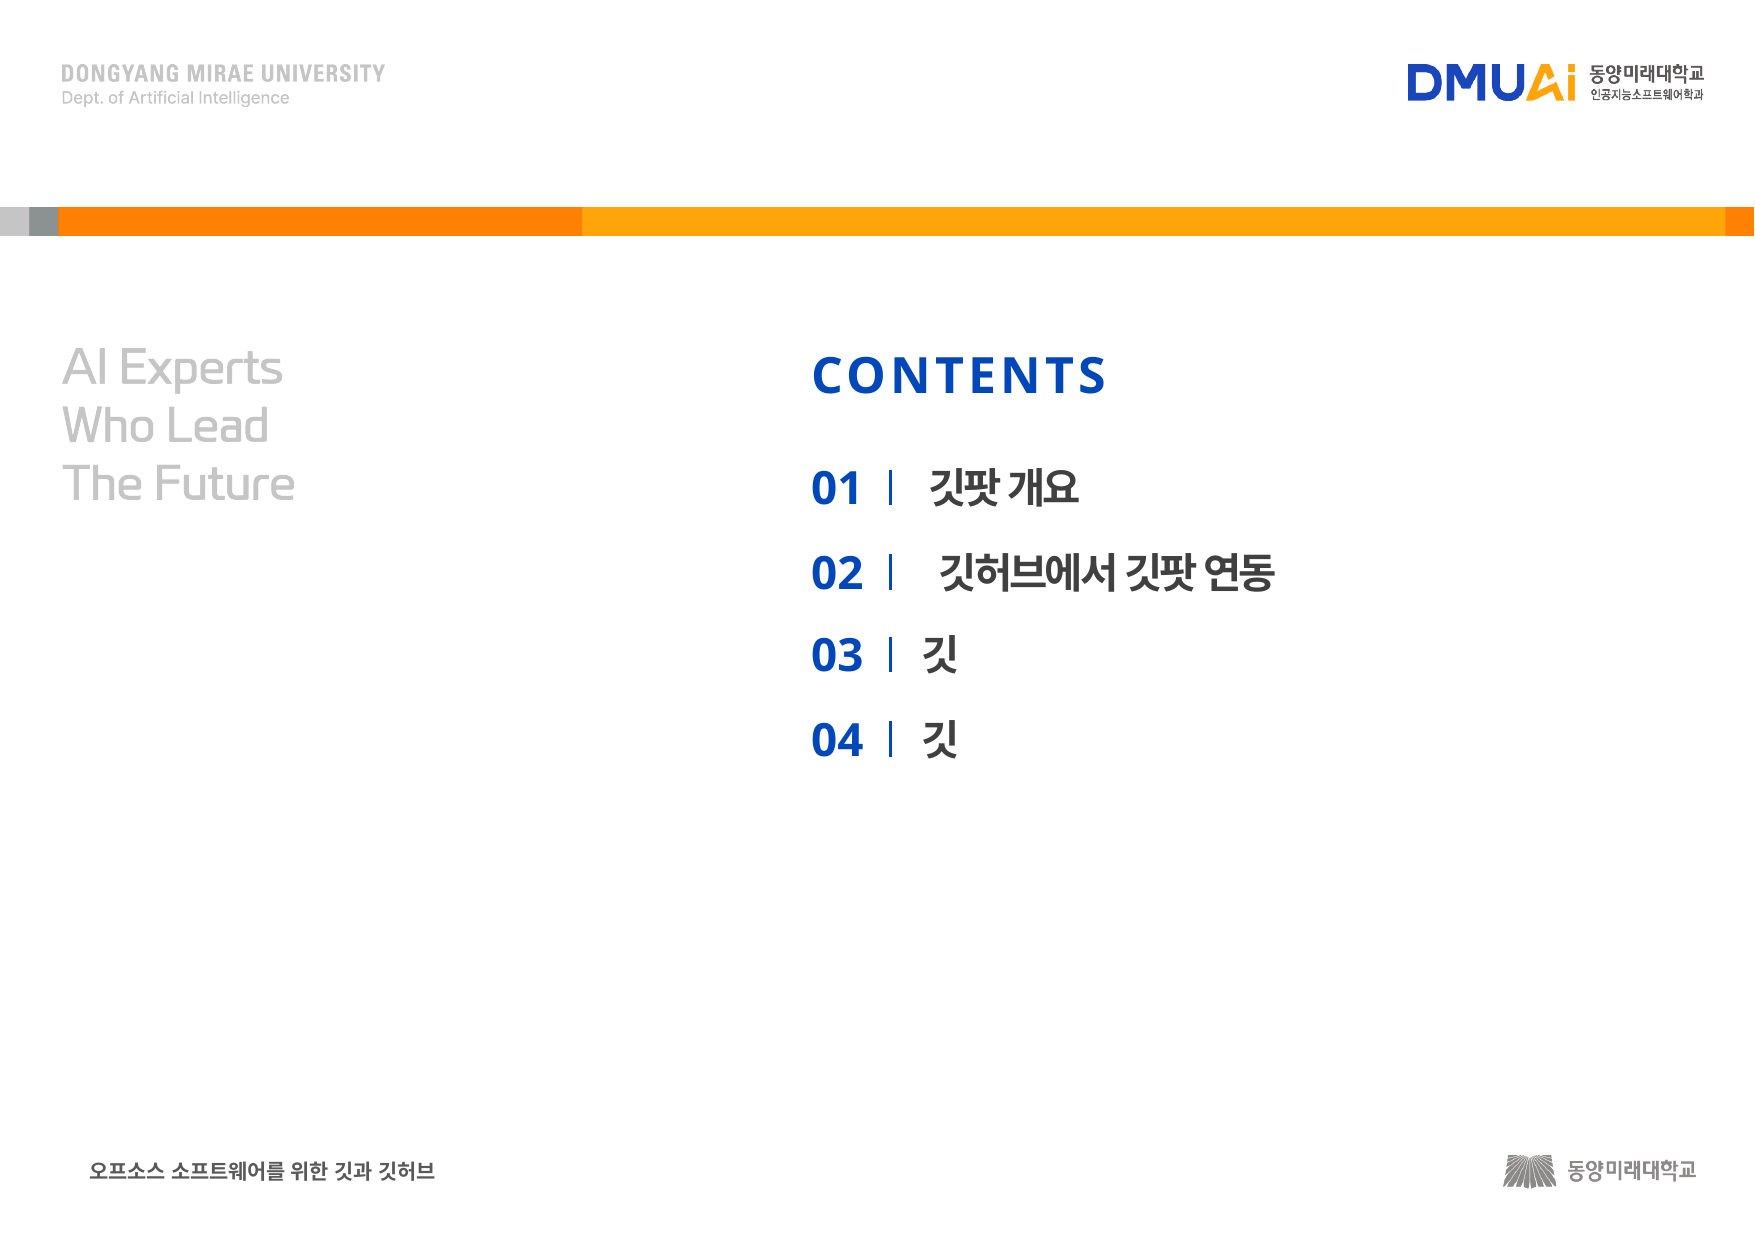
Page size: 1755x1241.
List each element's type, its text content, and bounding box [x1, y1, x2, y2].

picture [1502, 1155, 1697, 1189]
text_box 깃팟 개요 [913, 454, 1097, 520]
text_box 01 [796, 451, 879, 522]
text_box 03 [796, 618, 879, 689]
text_box 깃허브에서 깃팟 연동 [923, 539, 1293, 605]
picture [0, 206, 1755, 236]
text_box 깃 [906, 706, 975, 771]
text_box 오프소스 소프트웨어를 위한 깃과 깃허브 [74, 1151, 451, 1192]
text_box CONTENTS [797, 336, 1122, 412]
text_box 04 [796, 703, 879, 773]
text_box 02 [796, 536, 879, 606]
picture [61, 348, 295, 501]
text_box 깃 [906, 621, 975, 687]
picture [61, 64, 386, 108]
picture [1408, 64, 1705, 101]
